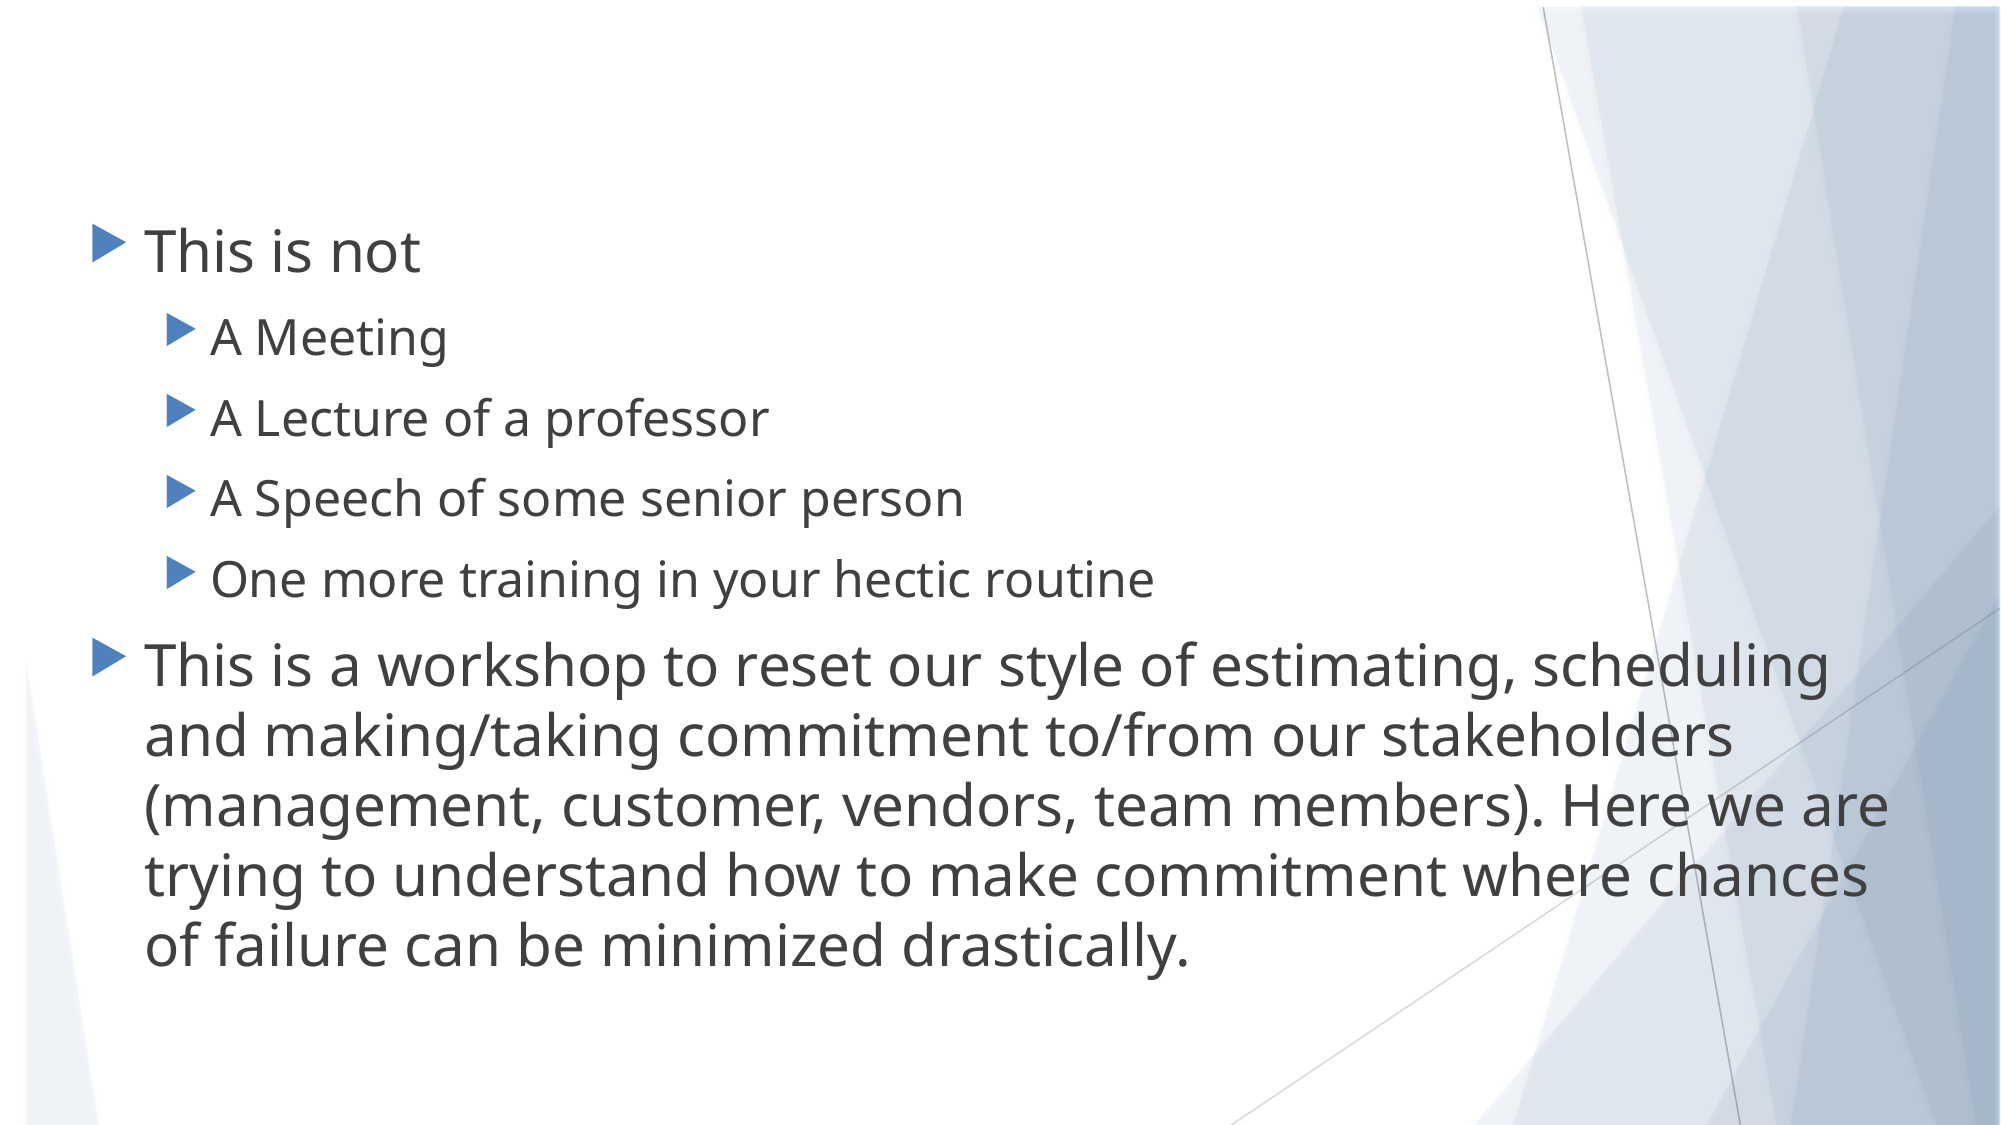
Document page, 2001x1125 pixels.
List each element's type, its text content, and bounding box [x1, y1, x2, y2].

list This is not A Meeting A Lecture of a professor A Speech of some senior person One more training in your hectic routine This is a workshop to reset our style of estimating, scheduling and making/taking commitment to/from our stakeholders (management, customer, vendors, team members). Here we are trying to understand how to make commitment where chances of failure can be minimized drastically. [73, 207, 1946, 1021]
